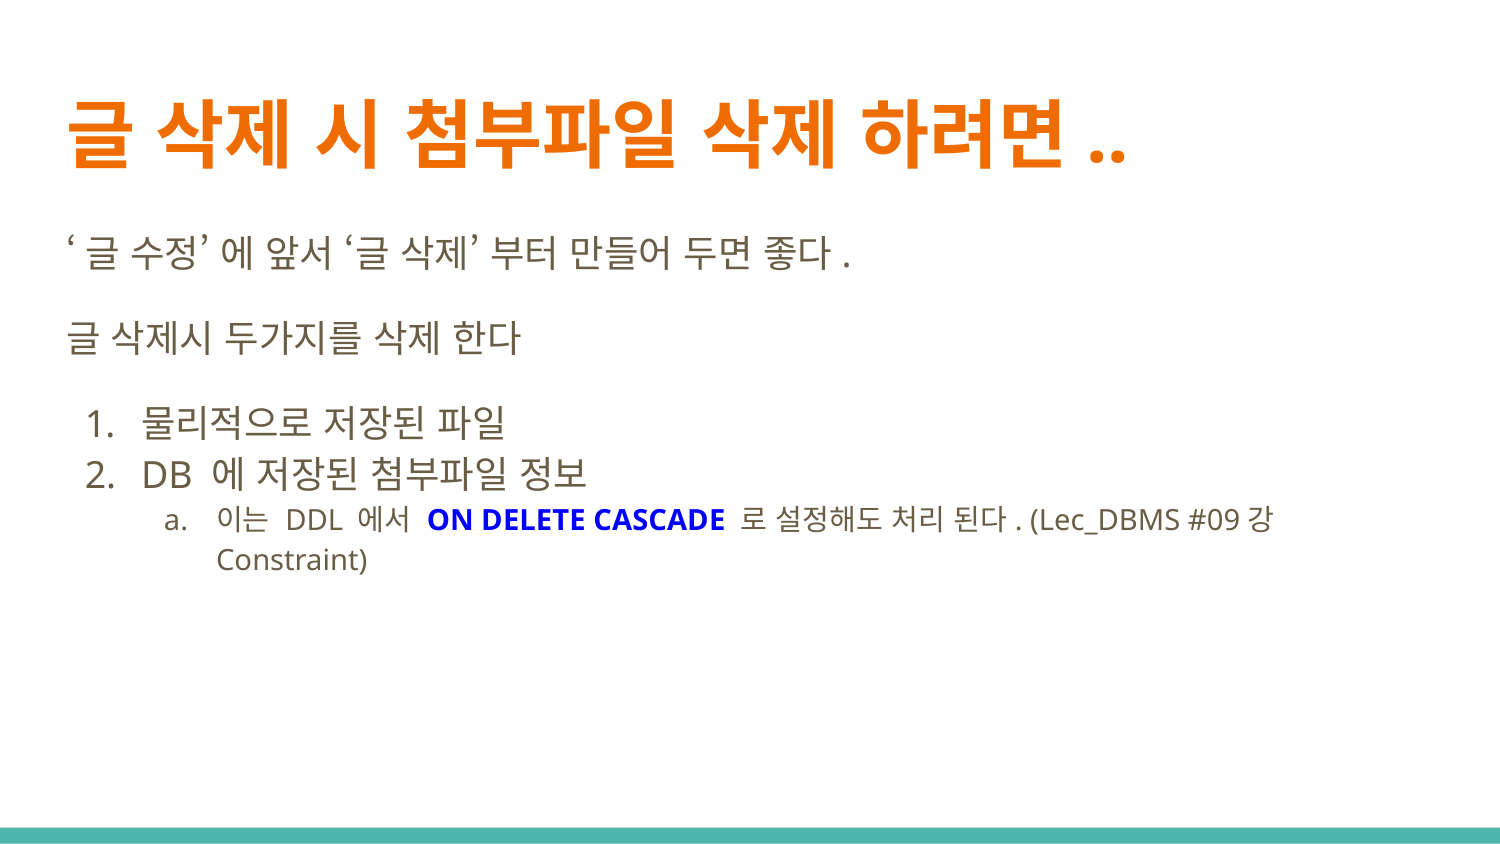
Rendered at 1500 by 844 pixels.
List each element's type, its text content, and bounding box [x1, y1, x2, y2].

list ‘글 수정’ 에 앞서 ‘글 삭제’ 부터 만들어 두면 좋다. 글 삭제시 두가지를 삭제 한다 물리적으로 저장된 파일 DB 에 저장된 첨부파일 정보 이는 DDL 에서 ON DELETE CASCADE 로 설정해도 처리 된다. (Lec_DBMS #09강 Constraint) [51, 207, 1449, 750]
title 글 삭제 시 첨부파일 삭제 하려면.. [51, 72, 1449, 189]
